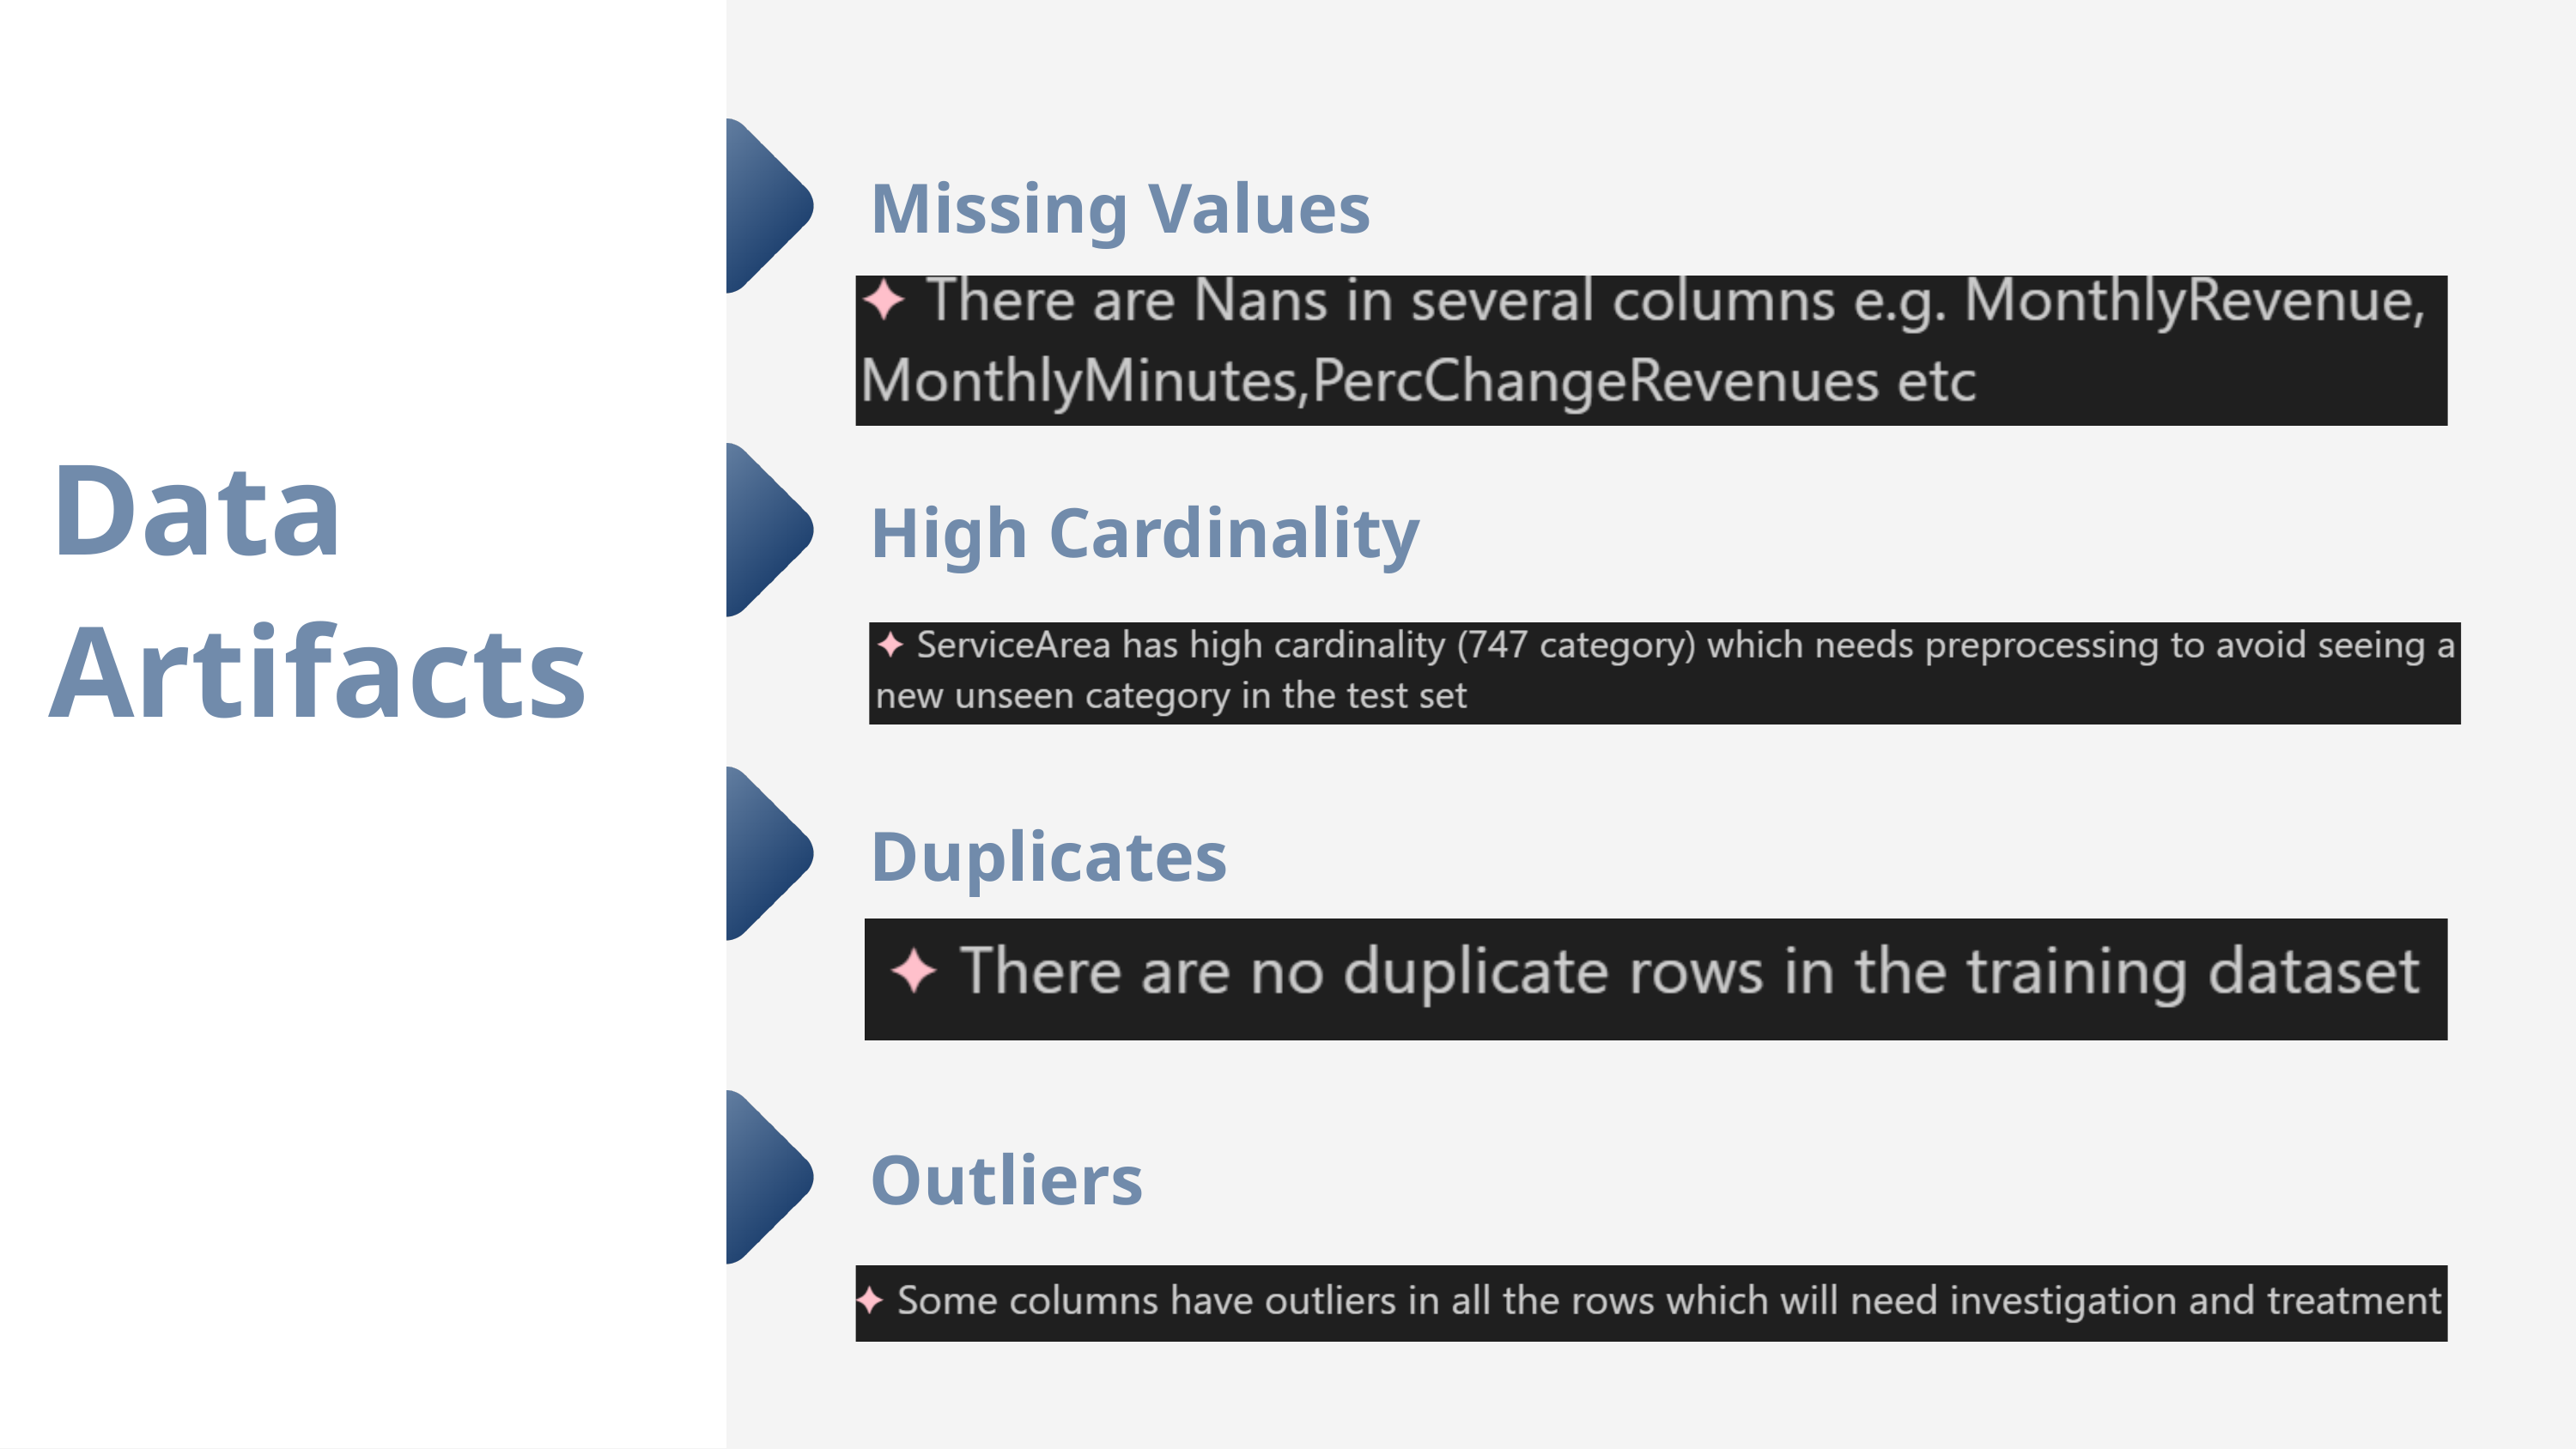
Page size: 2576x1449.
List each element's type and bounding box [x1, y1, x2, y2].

text_box [730, 116, 1657, 295]
text_box [855, 276, 2448, 426]
text_box [730, 764, 1657, 943]
text_box [47, 425, 678, 885]
text_box [730, 440, 1657, 619]
text_box [0, 0, 726, 1449]
text_box [869, 622, 2462, 724]
text_box [855, 1265, 2448, 1342]
text_box [730, 1088, 1657, 1267]
text_box [865, 919, 2448, 1040]
